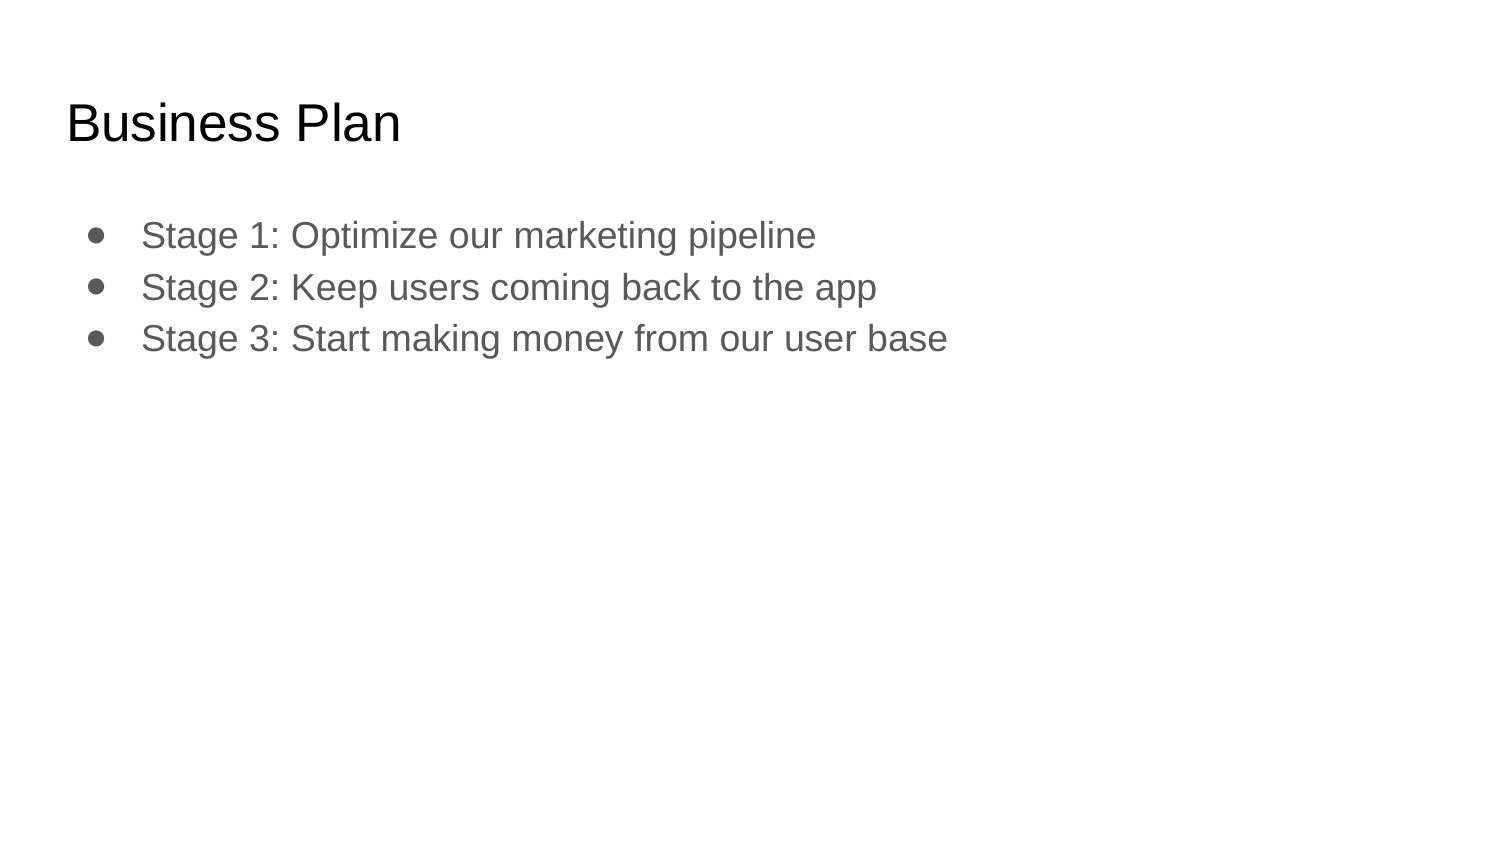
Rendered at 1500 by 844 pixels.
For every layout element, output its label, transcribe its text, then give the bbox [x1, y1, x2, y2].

list Stage 1: Optimize our marketing pipeline Stage 2: Keep users coming back to the app Stage 3: Start making money from our user base [51, 189, 1449, 750]
title Business Plan [51, 72, 1449, 167]
